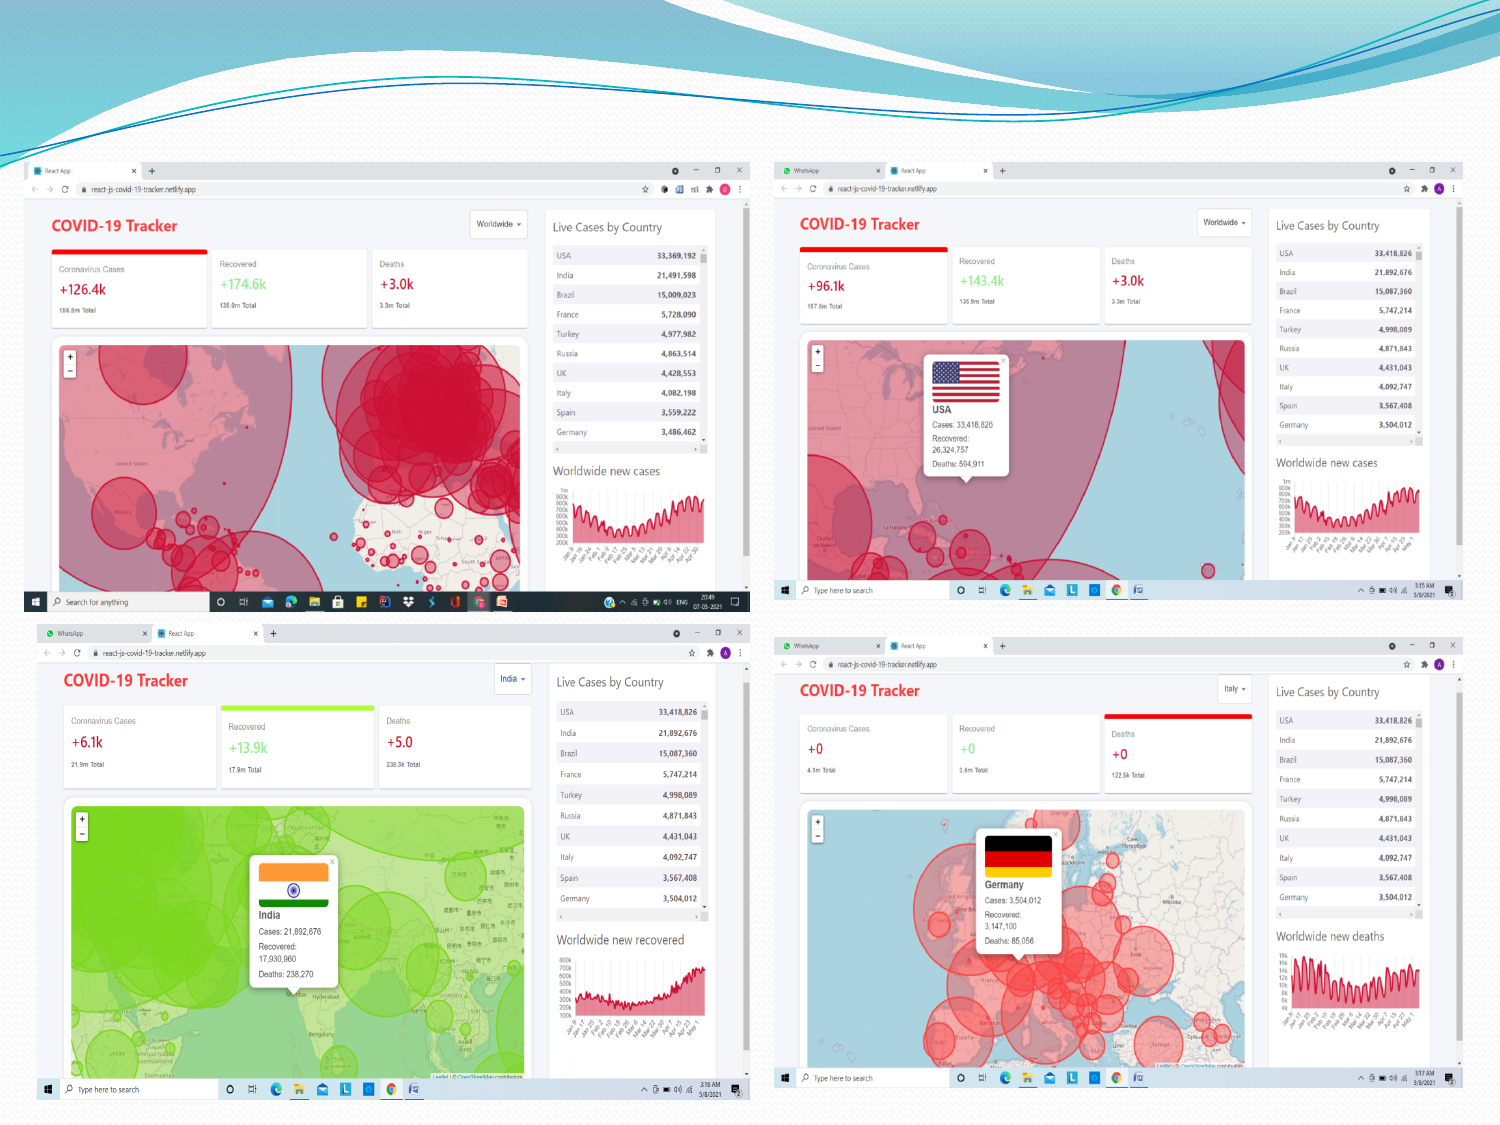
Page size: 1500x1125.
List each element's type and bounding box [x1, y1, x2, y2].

picture [24, 162, 751, 612]
picture [774, 162, 1463, 601]
picture [774, 637, 1463, 1088]
picture [37, 624, 751, 1100]
